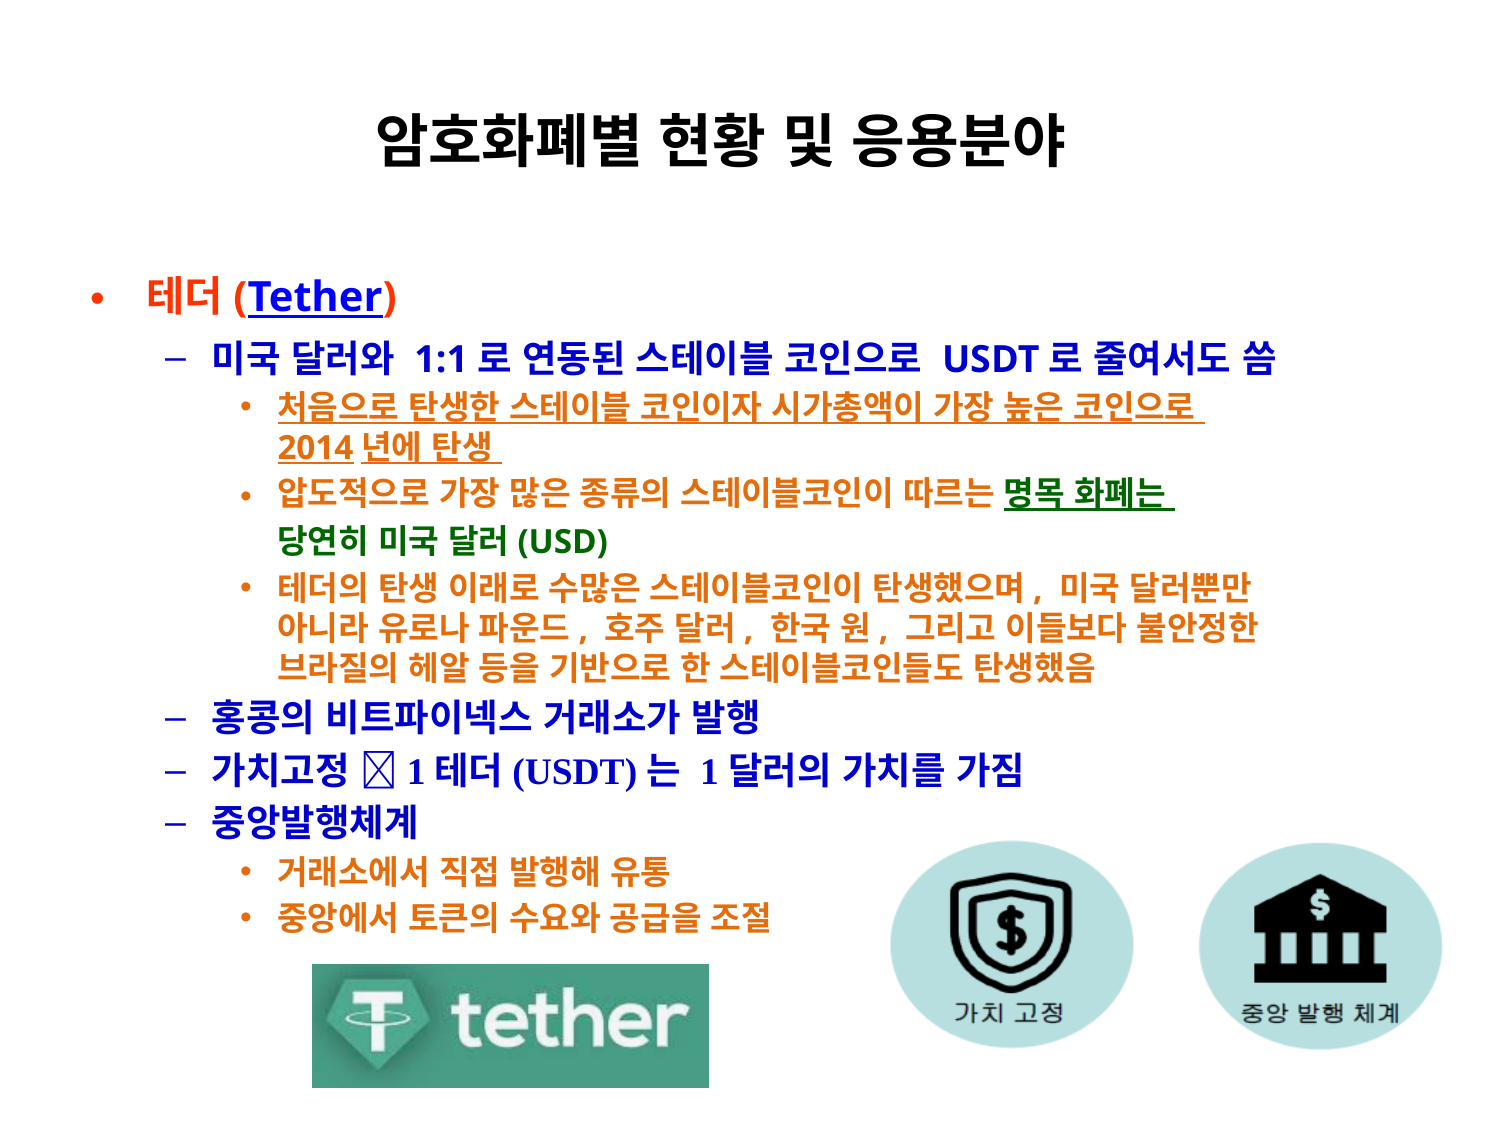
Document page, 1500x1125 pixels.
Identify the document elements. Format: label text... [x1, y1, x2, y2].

title 암호화폐별 현황 및 응용분야 [75, 45, 1425, 233]
picture [312, 963, 709, 1088]
list 테더(Tether) 미국 달러와 1:1로 연동된 스테이블 코인으로 USDT로 줄여서도 씀 처음으로 탄생한 스테이블 코인이자 시가총액이 가장 높은 코인으로 2014년에 탄생 압도적으로 가장 많은 종류의 스테이블코인이 따르는 명목 화폐는 당연히 미국 달러(USD) 테더의 탄생 이래로 수많은 스테이블코인이 탄생했으며, 미국 달러뿐만 아니라 유로나 파운드, 호주 달러, 한국 원, 그리고 이들보다 불안정한 브라질의 헤알 등을 기반으로 한 스테이블코인들도 탄생했음 홍콩의 비트파이넥스 거래소가 발행 가치고정 1테더(USDT)는 1달러의 가치를 가짐 중앙발행체계 거래소에서 직접 발행해 유통 중앙에서 토큰의 수요와 공급을 조절 [75, 262, 1425, 1005]
picture [867, 833, 1452, 1058]
